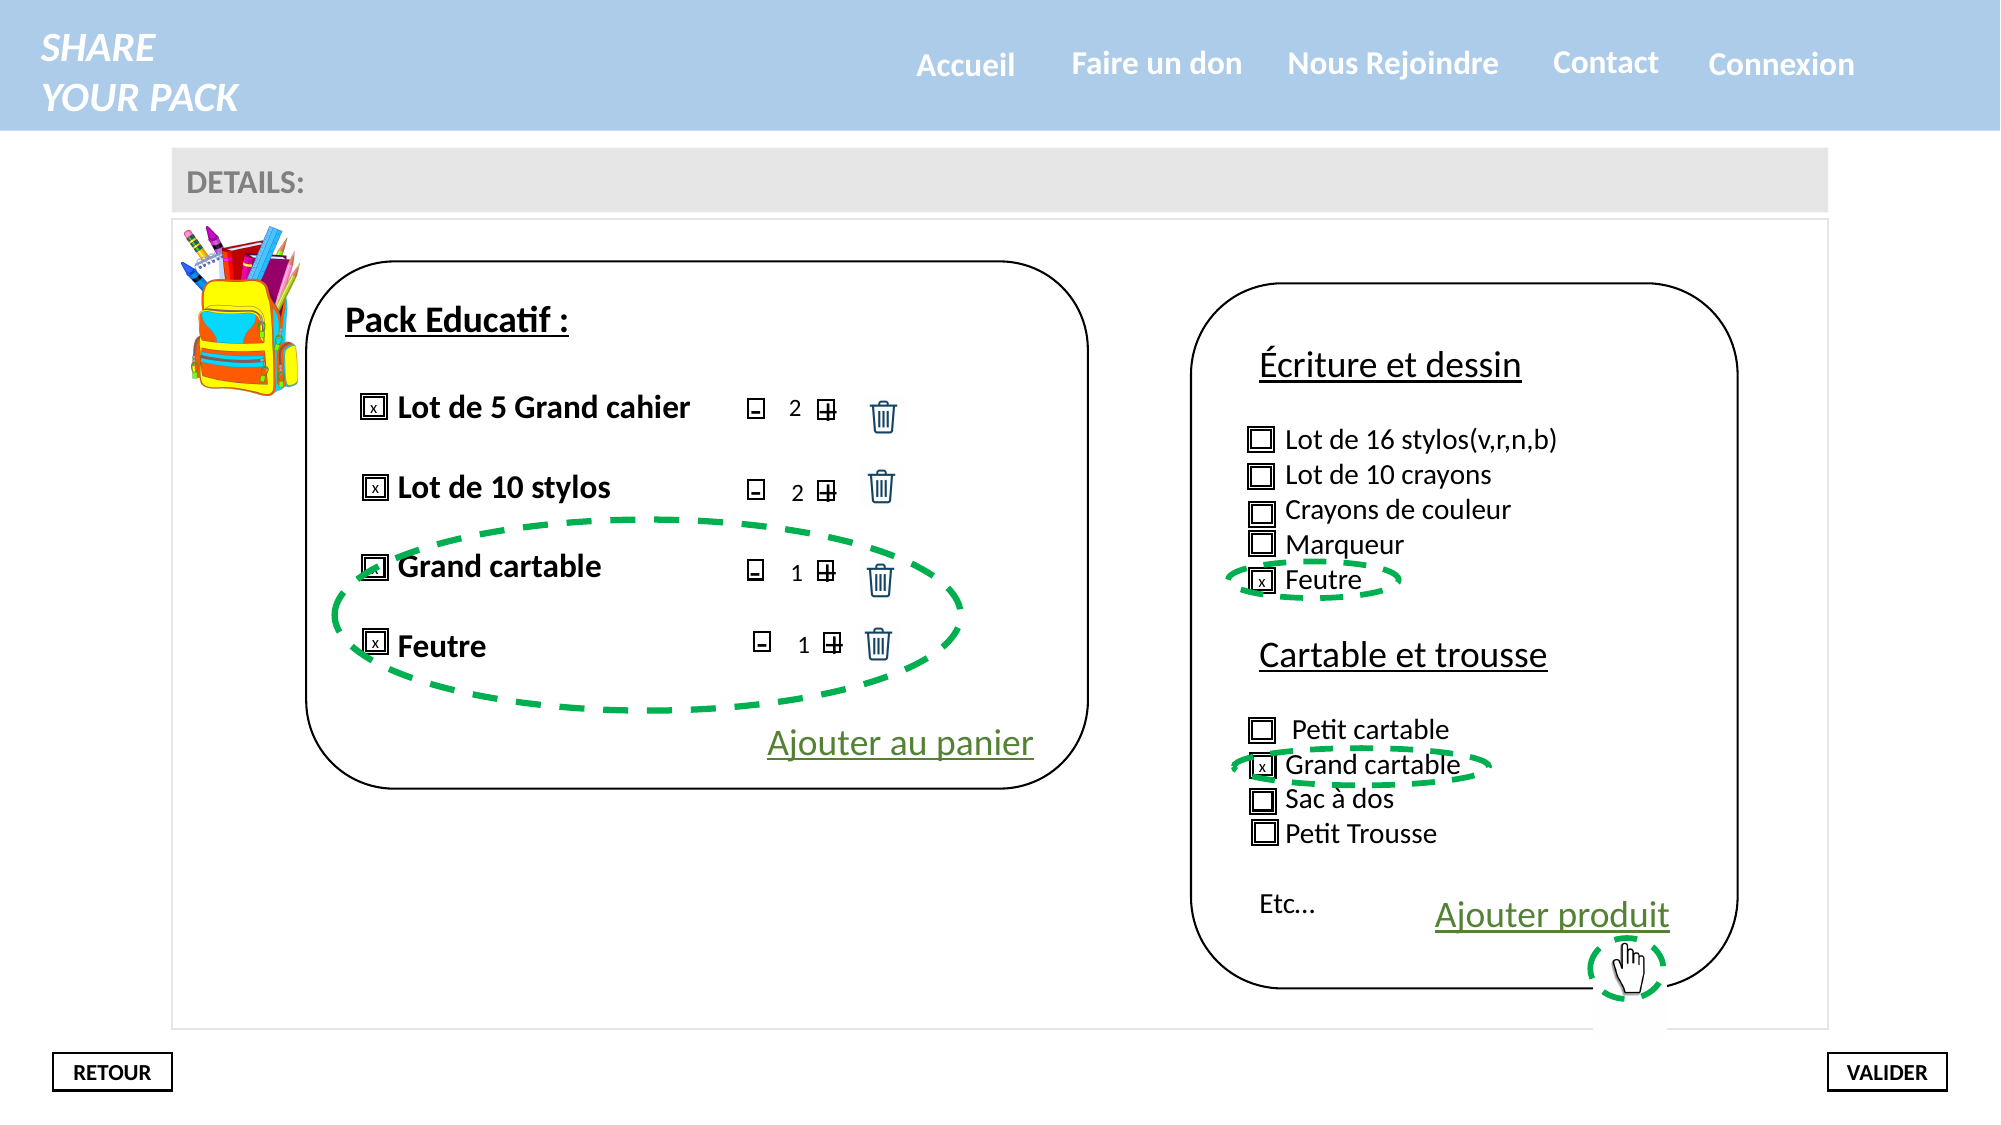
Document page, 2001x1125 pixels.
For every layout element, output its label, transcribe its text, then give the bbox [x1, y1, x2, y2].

text_box RETOUR [52, 1052, 173, 1092]
text_box VALIDER [1827, 1052, 1948, 1092]
text_box Connexion [1693, 34, 1887, 89]
text_box DETAILS: [171, 147, 1829, 214]
picture [181, 225, 300, 396]
text_box Faire un don [1057, 34, 1262, 89]
text_box [1589, 957, 1593, 980]
text_box Nous Rejoindre [1272, 33, 1528, 89]
text_box [0, 0, 2000, 131]
picture [856, 622, 901, 666]
picture [858, 558, 903, 603]
picture [1593, 934, 1667, 1039]
text_box [171, 218, 1829, 1030]
picture [859, 464, 904, 509]
picture [861, 395, 906, 440]
text_box Contact [1538, 32, 1683, 88]
text_box Accueil [901, 36, 1047, 91]
text_box SHARE YOUR PACK [26, 12, 258, 128]
